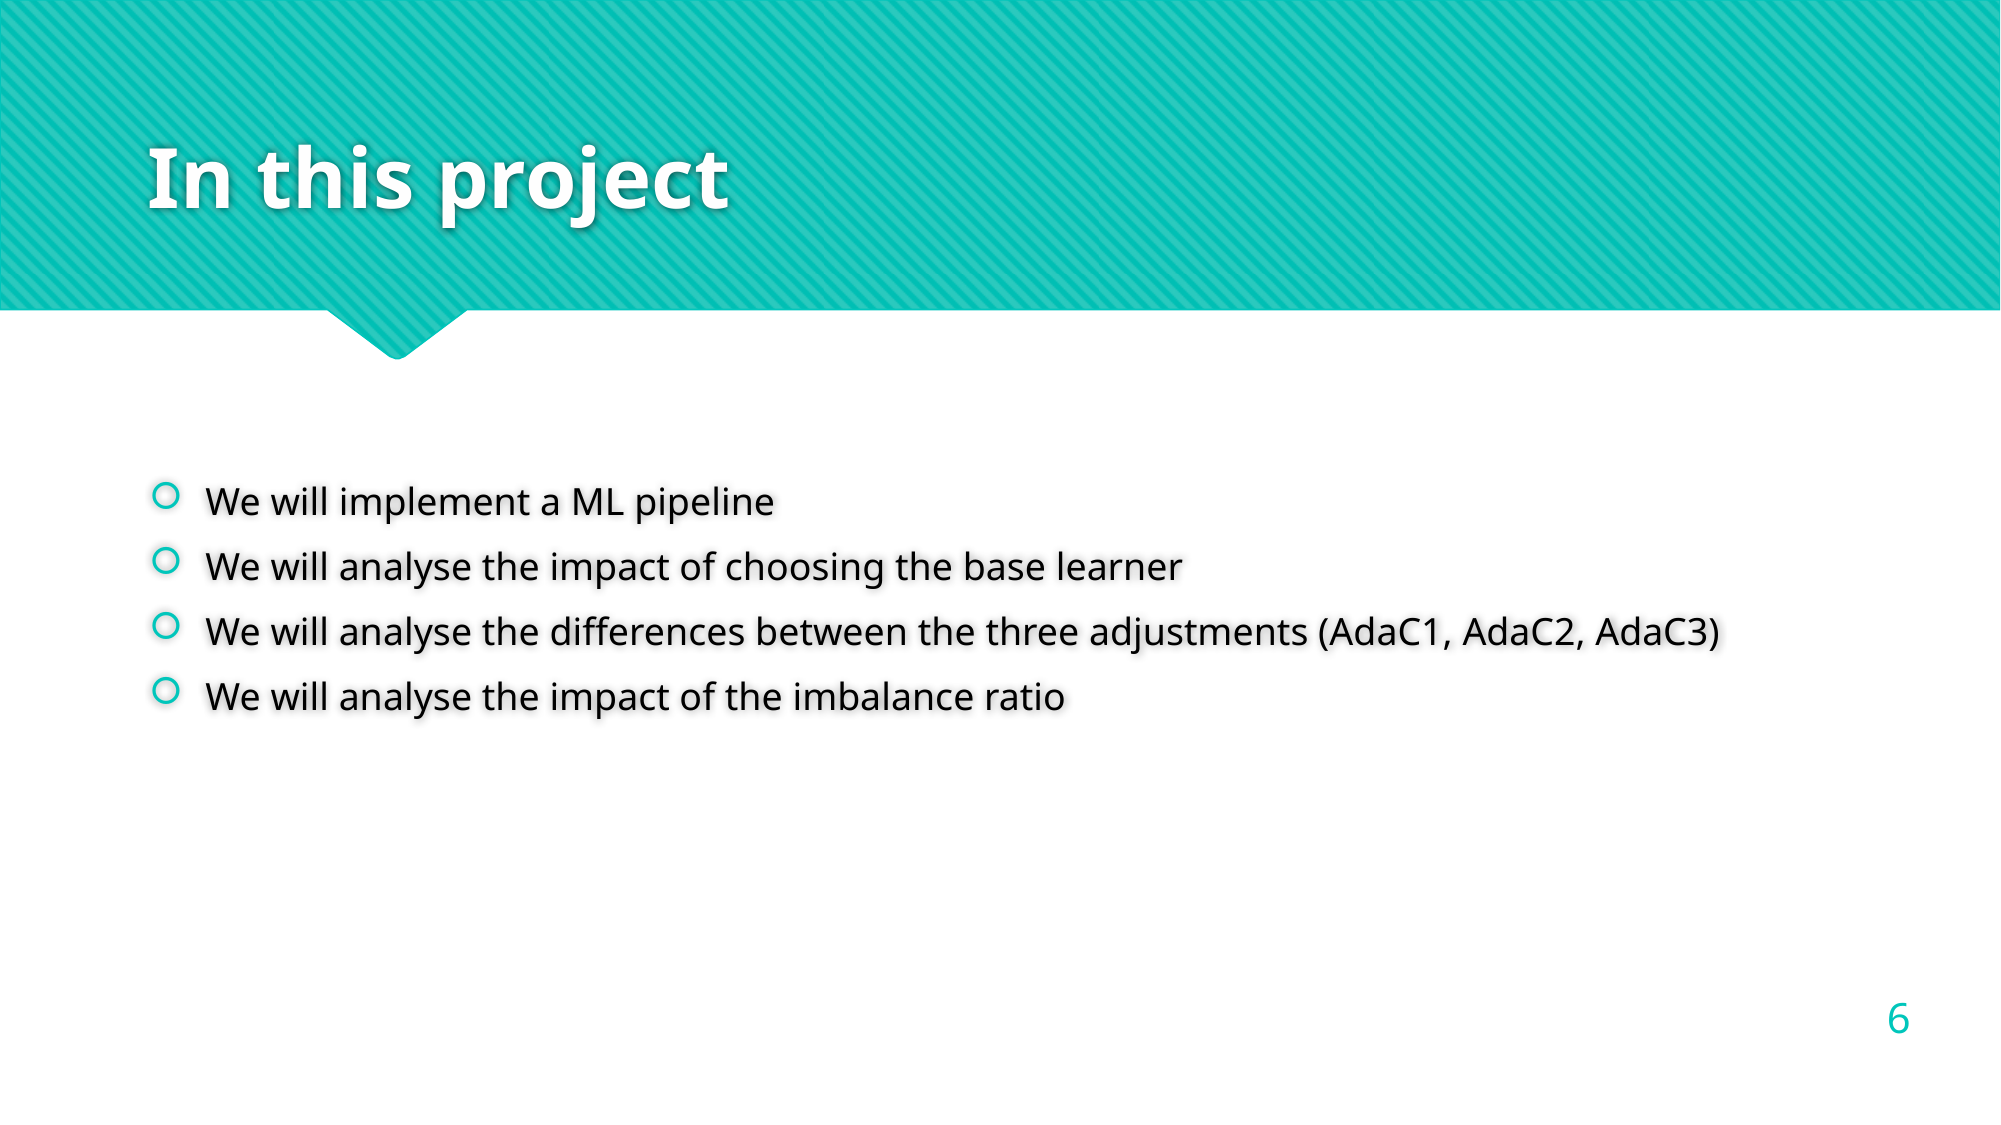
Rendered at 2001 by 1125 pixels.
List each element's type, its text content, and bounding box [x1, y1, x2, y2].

slide_number 6 [1751, 970, 1926, 1051]
list We will implement a ML pipeline We will analyse the impact of choosing the base learner We will analyse the differences between the three adjustments (AdaC1, AdaC2, AdaC3) We will analyse the impact of the imbalance ratio [134, 364, 1866, 962]
title In this project [132, 73, 1868, 233]
